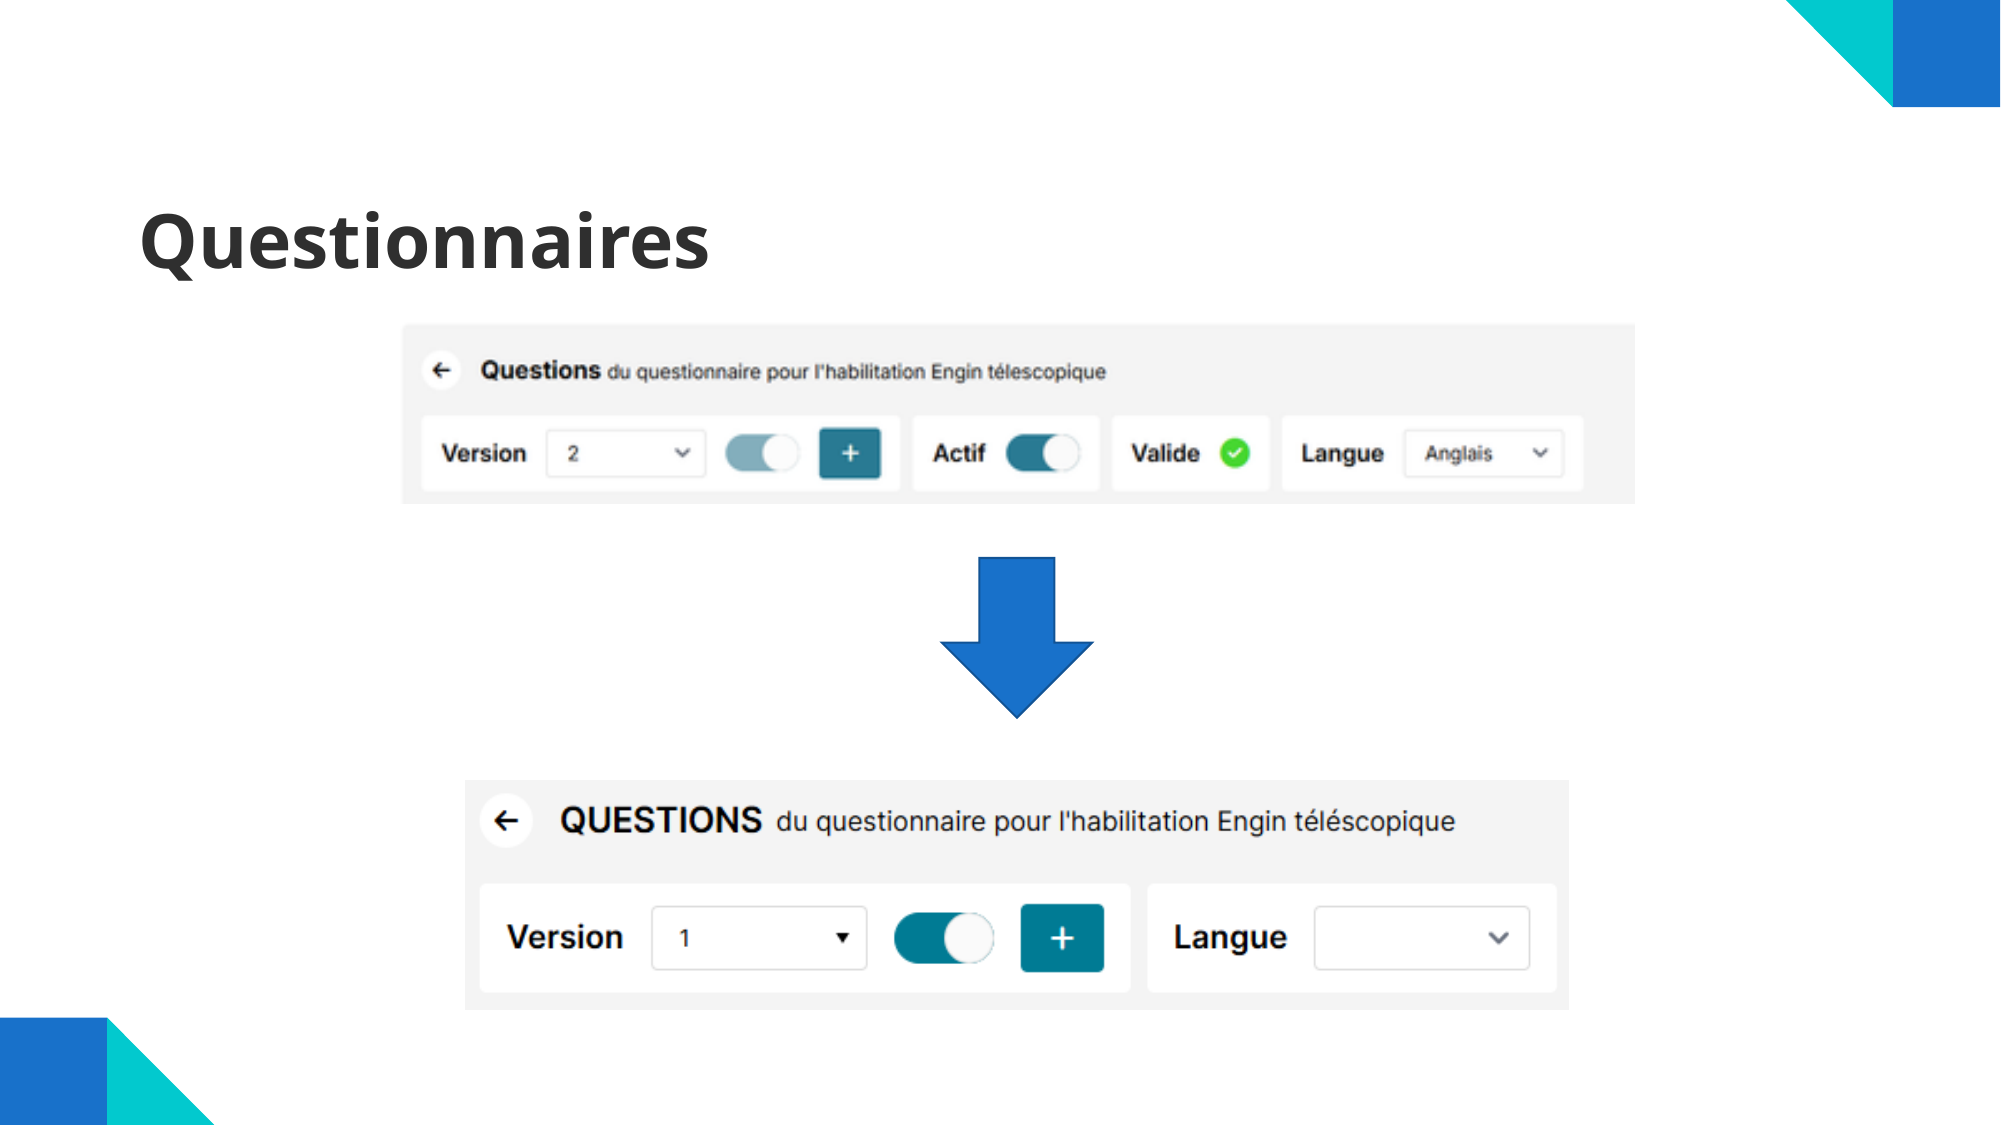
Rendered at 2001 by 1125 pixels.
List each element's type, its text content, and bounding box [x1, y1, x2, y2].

picture [464, 780, 1570, 1010]
picture [399, 319, 1635, 504]
title Questionnaires [138, 145, 1862, 332]
text_box [939, 556, 1095, 720]
